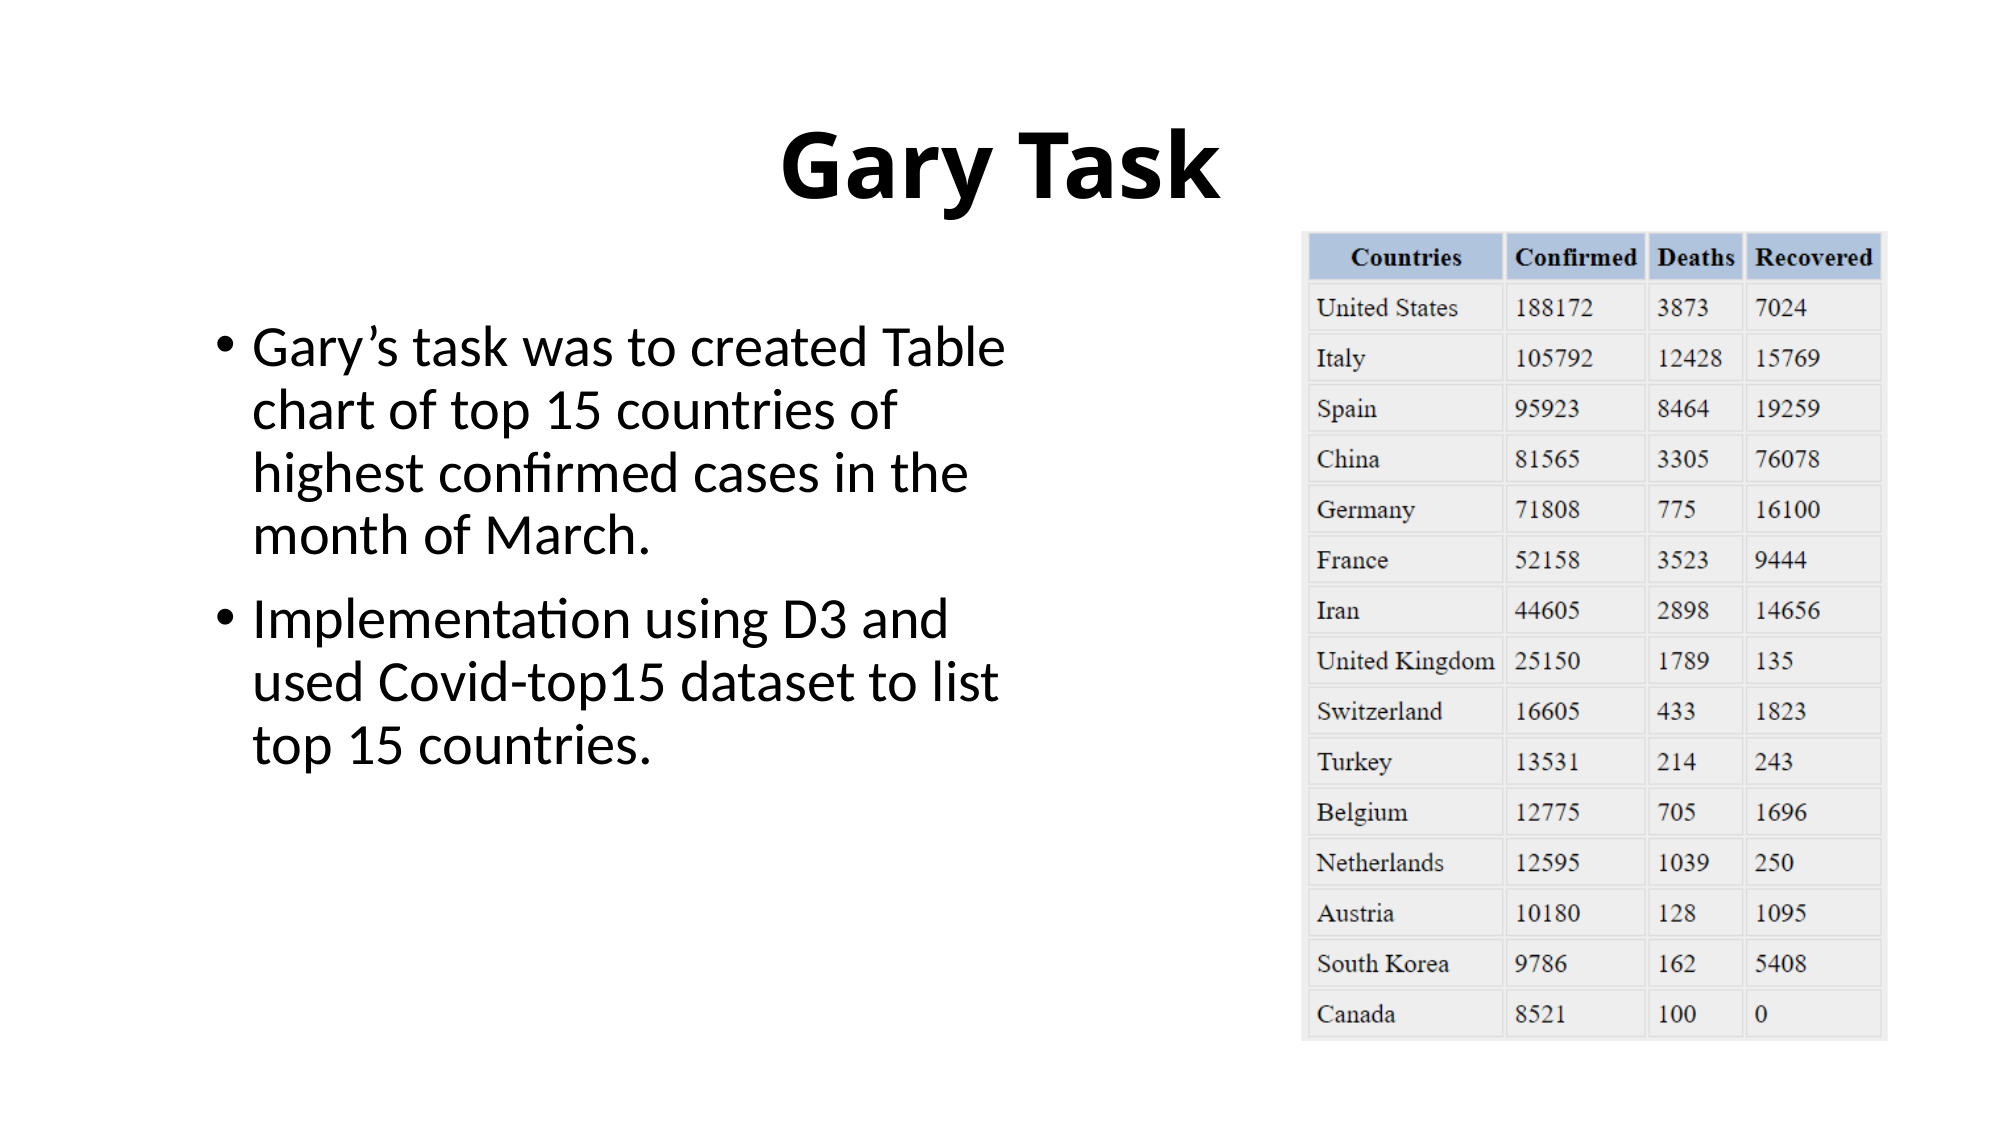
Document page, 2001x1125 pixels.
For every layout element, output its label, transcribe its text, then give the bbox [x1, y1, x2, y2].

title Gary Task [137, 59, 1863, 278]
list Gary’s task was to created Table chart of top 15 countries of highest confirmed cases in the month of March. Implementation using D3 and used Covid-top15 dataset to list top 15 countries. [200, 308, 1080, 984]
picture [1301, 231, 1888, 1041]
